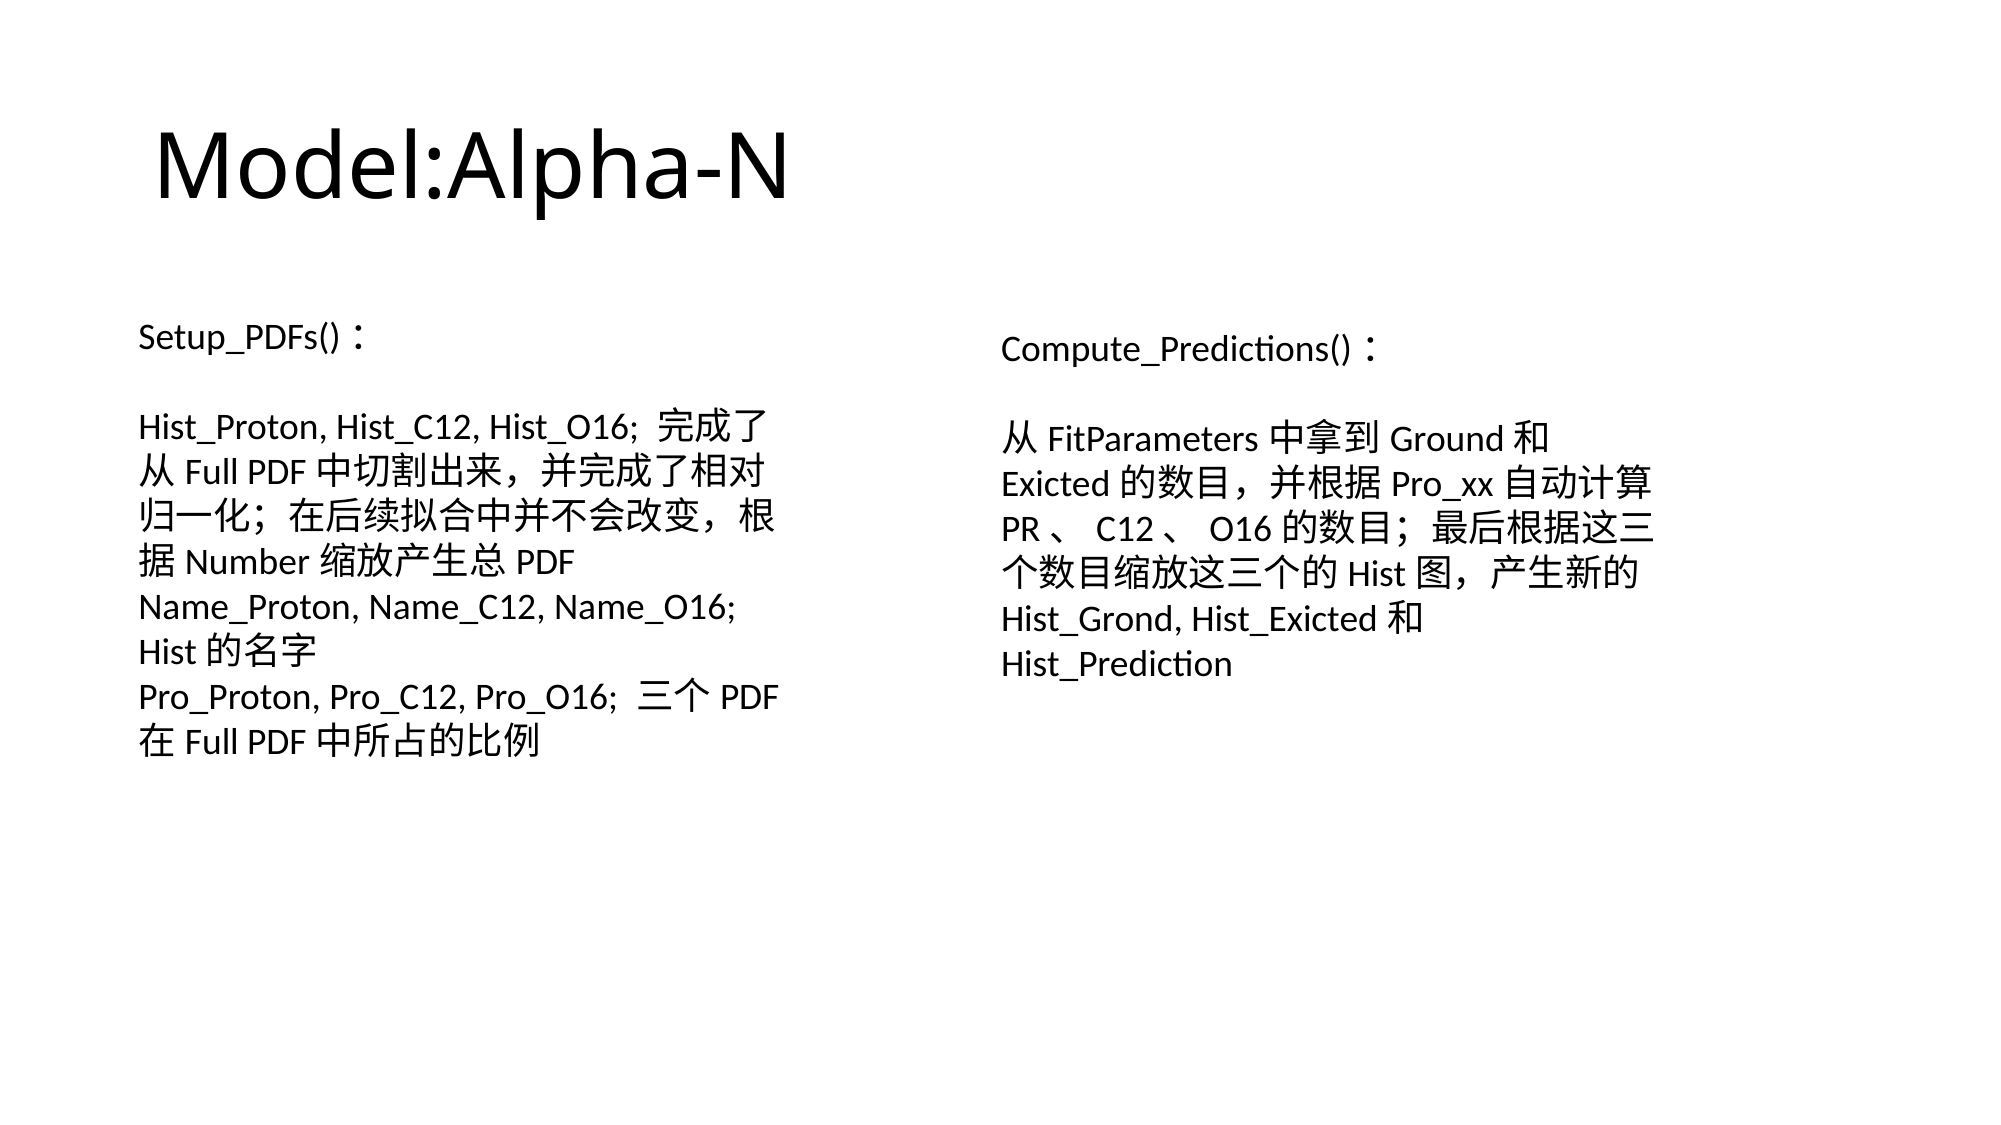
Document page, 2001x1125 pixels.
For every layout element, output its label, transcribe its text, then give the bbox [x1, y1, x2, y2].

title Model:Alpha-N [137, 59, 1863, 278]
text_box Setup_PDFs()： Hist_Proton, Hist_C12, Hist_O16; 完成了从Full PDF中切割出来，并完成了相对归一化；在后续拟合中并不会改变，根据Number缩放产生总PDF Name_Proton, Name_C12, Name_O16; Hist的名字 Pro_Proton, Pro_C12, Pro_O16; 三个PDF在Full PDF中所占的比例 [123, 304, 810, 815]
text_box Compute_Predictions()： 从FitParameters中拿到Ground和Exicted的数目，并根据Pro_xx自动计算PR、C12、O16的数目；最后根据这三个数目缩放这三个的Hist图，产生新的Hist_Grond, Hist_Exicted和Hist_Prediction [986, 316, 1672, 692]
